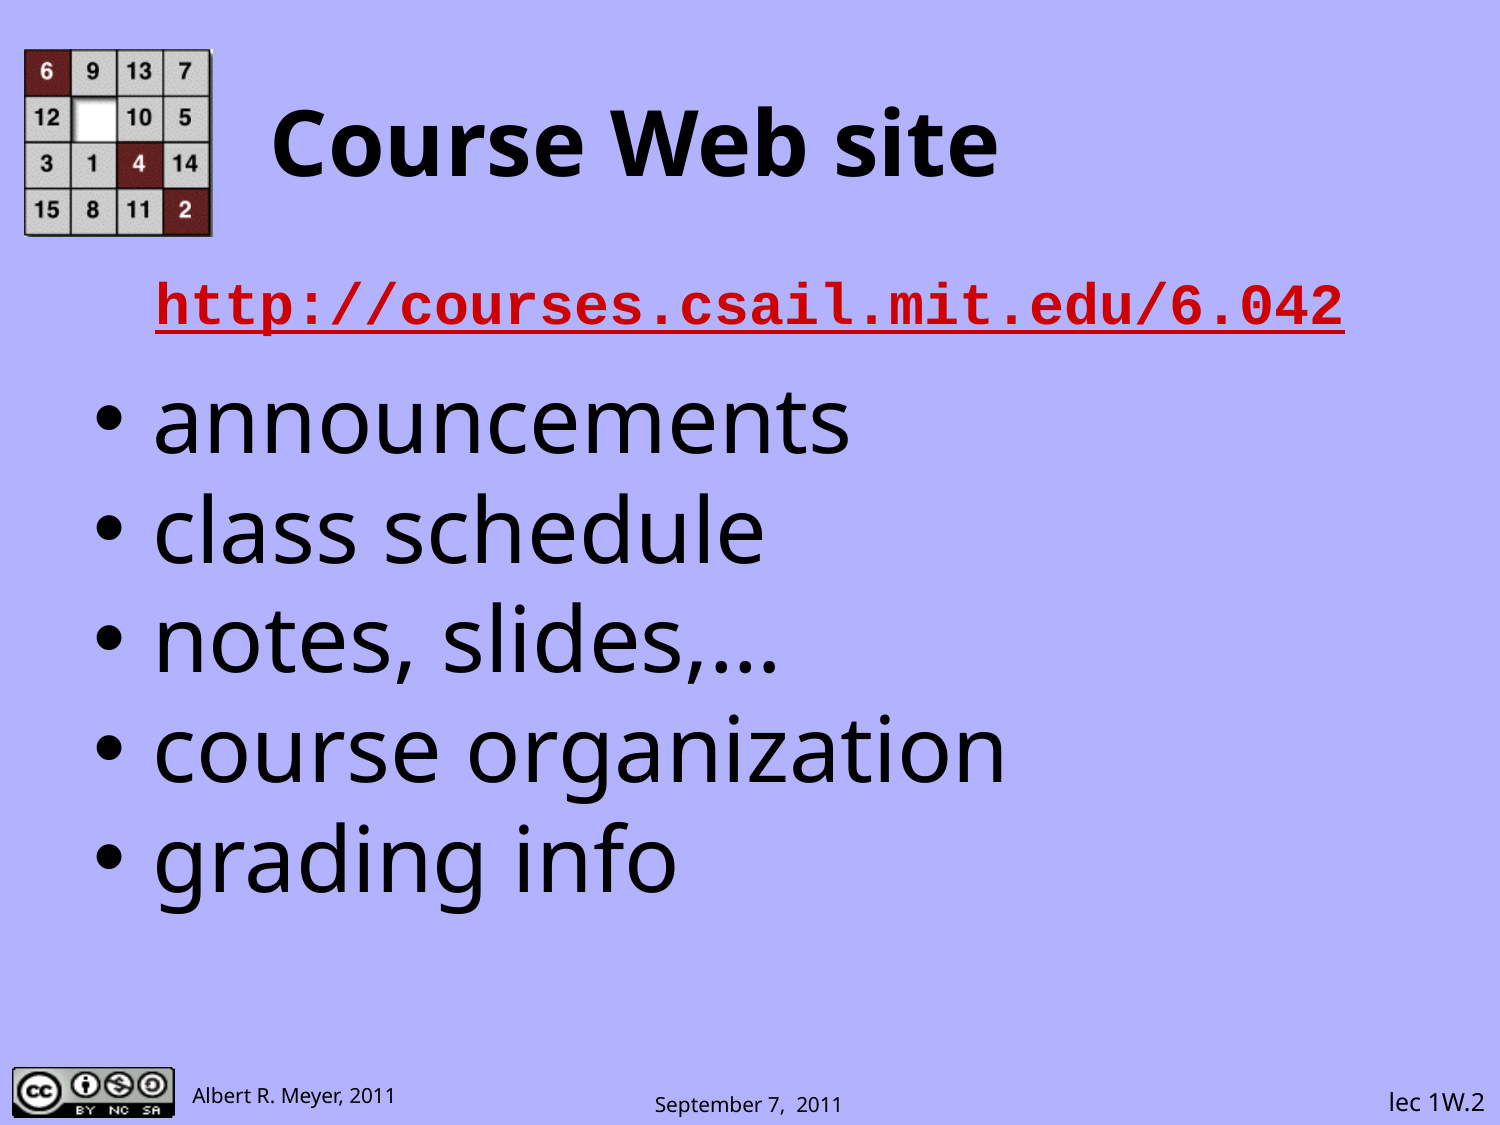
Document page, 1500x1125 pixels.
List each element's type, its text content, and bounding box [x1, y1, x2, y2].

picture [24, 49, 213, 237]
slide_number lec 1W.2 [1291, 1074, 1500, 1125]
picture [12, 1067, 175, 1118]
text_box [674, 544, 826, 581]
title Course Web site [254, 45, 1257, 236]
text_box http://courses.csail.mit.edu/6.042 announcements class schedule notes, slides,… course organization grading info [78, 259, 1422, 919]
